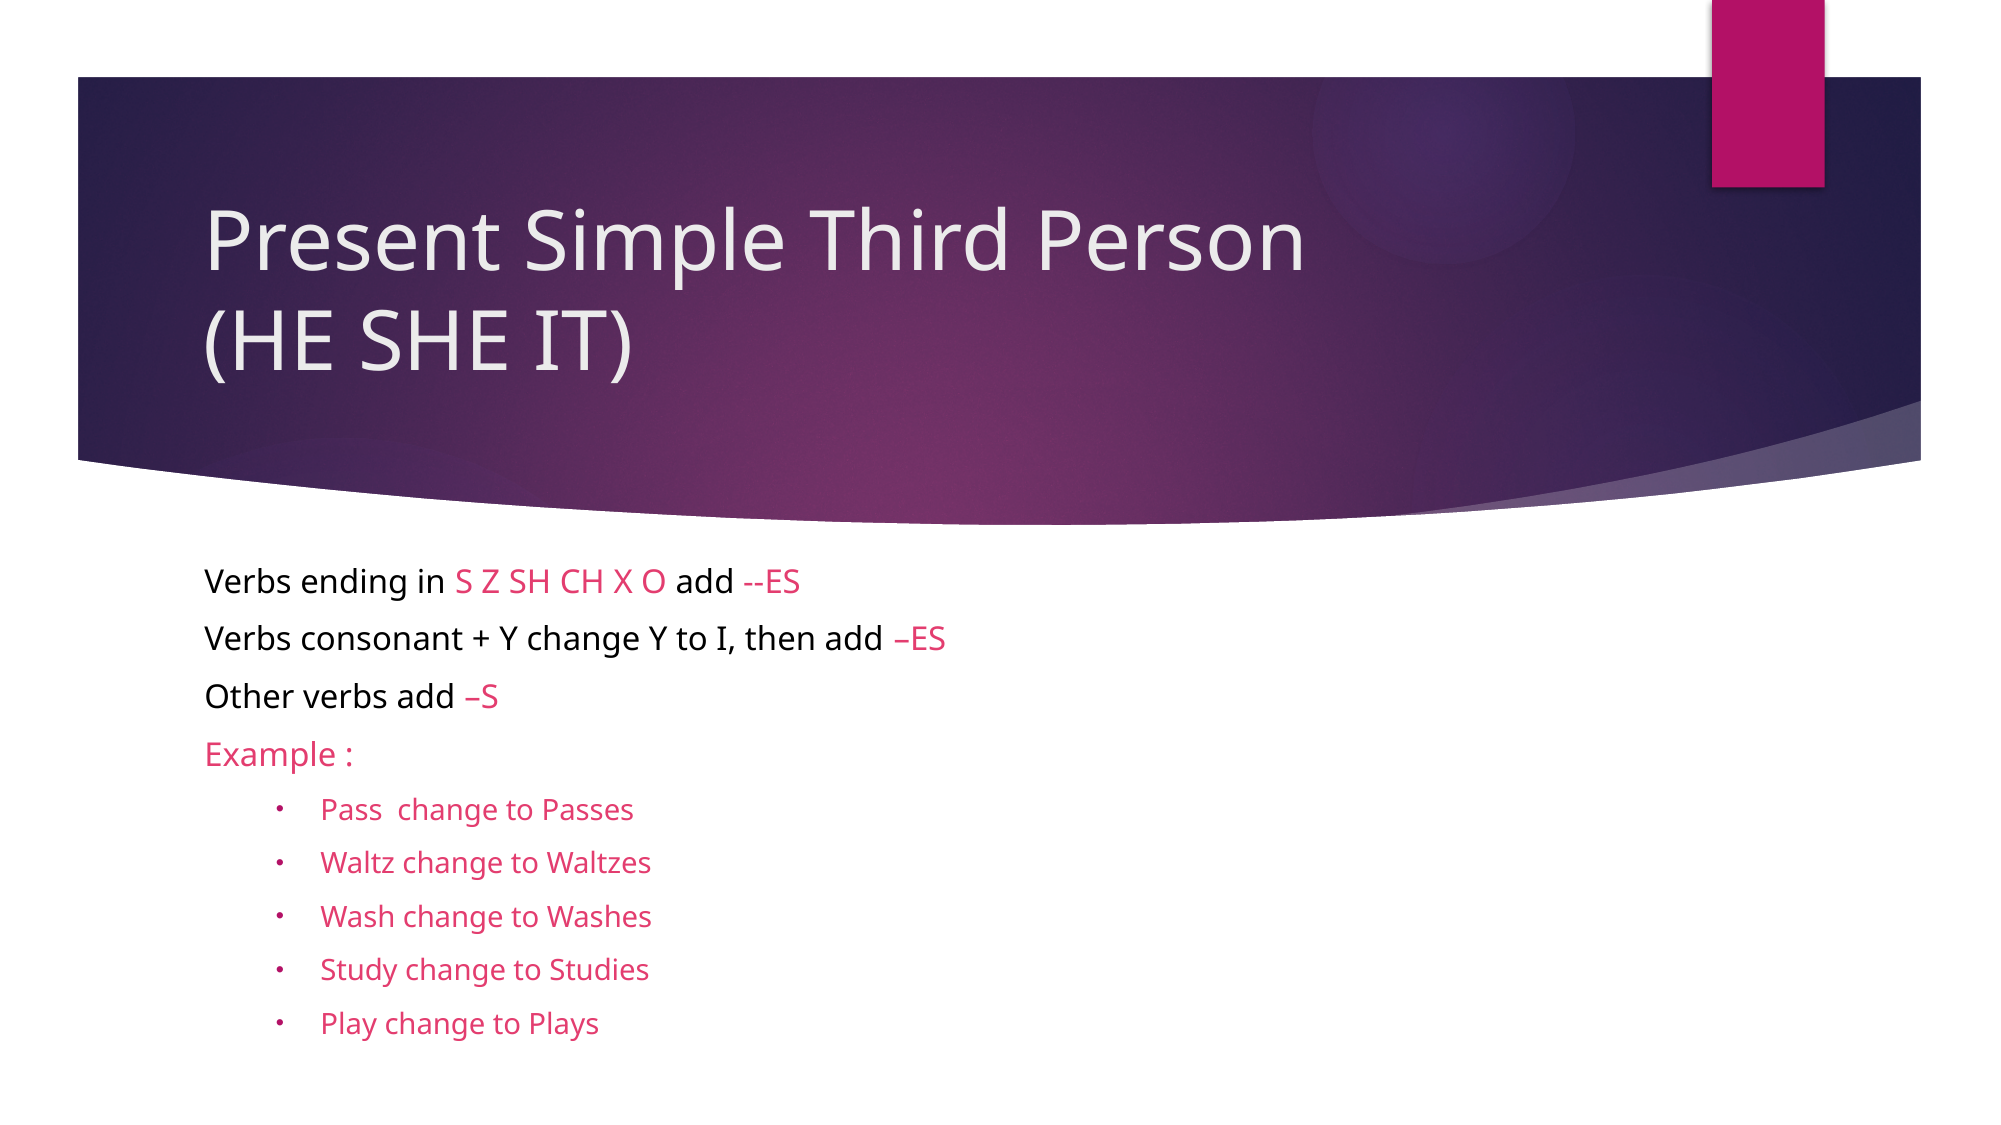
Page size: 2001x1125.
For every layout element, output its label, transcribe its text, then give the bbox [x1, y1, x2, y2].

title Present Simple Third Person (HE SHE IT) [188, 174, 1638, 400]
list Verbs ending in S Z SH CH X O add --ES Verbs consonant + Y change Y to I, then add –ES Other verbs add –S Example : Pass change to Passes Waltz change to Waltzes Wash change to Washes Study change to Studies Play change to Plays [189, 494, 1638, 1104]
